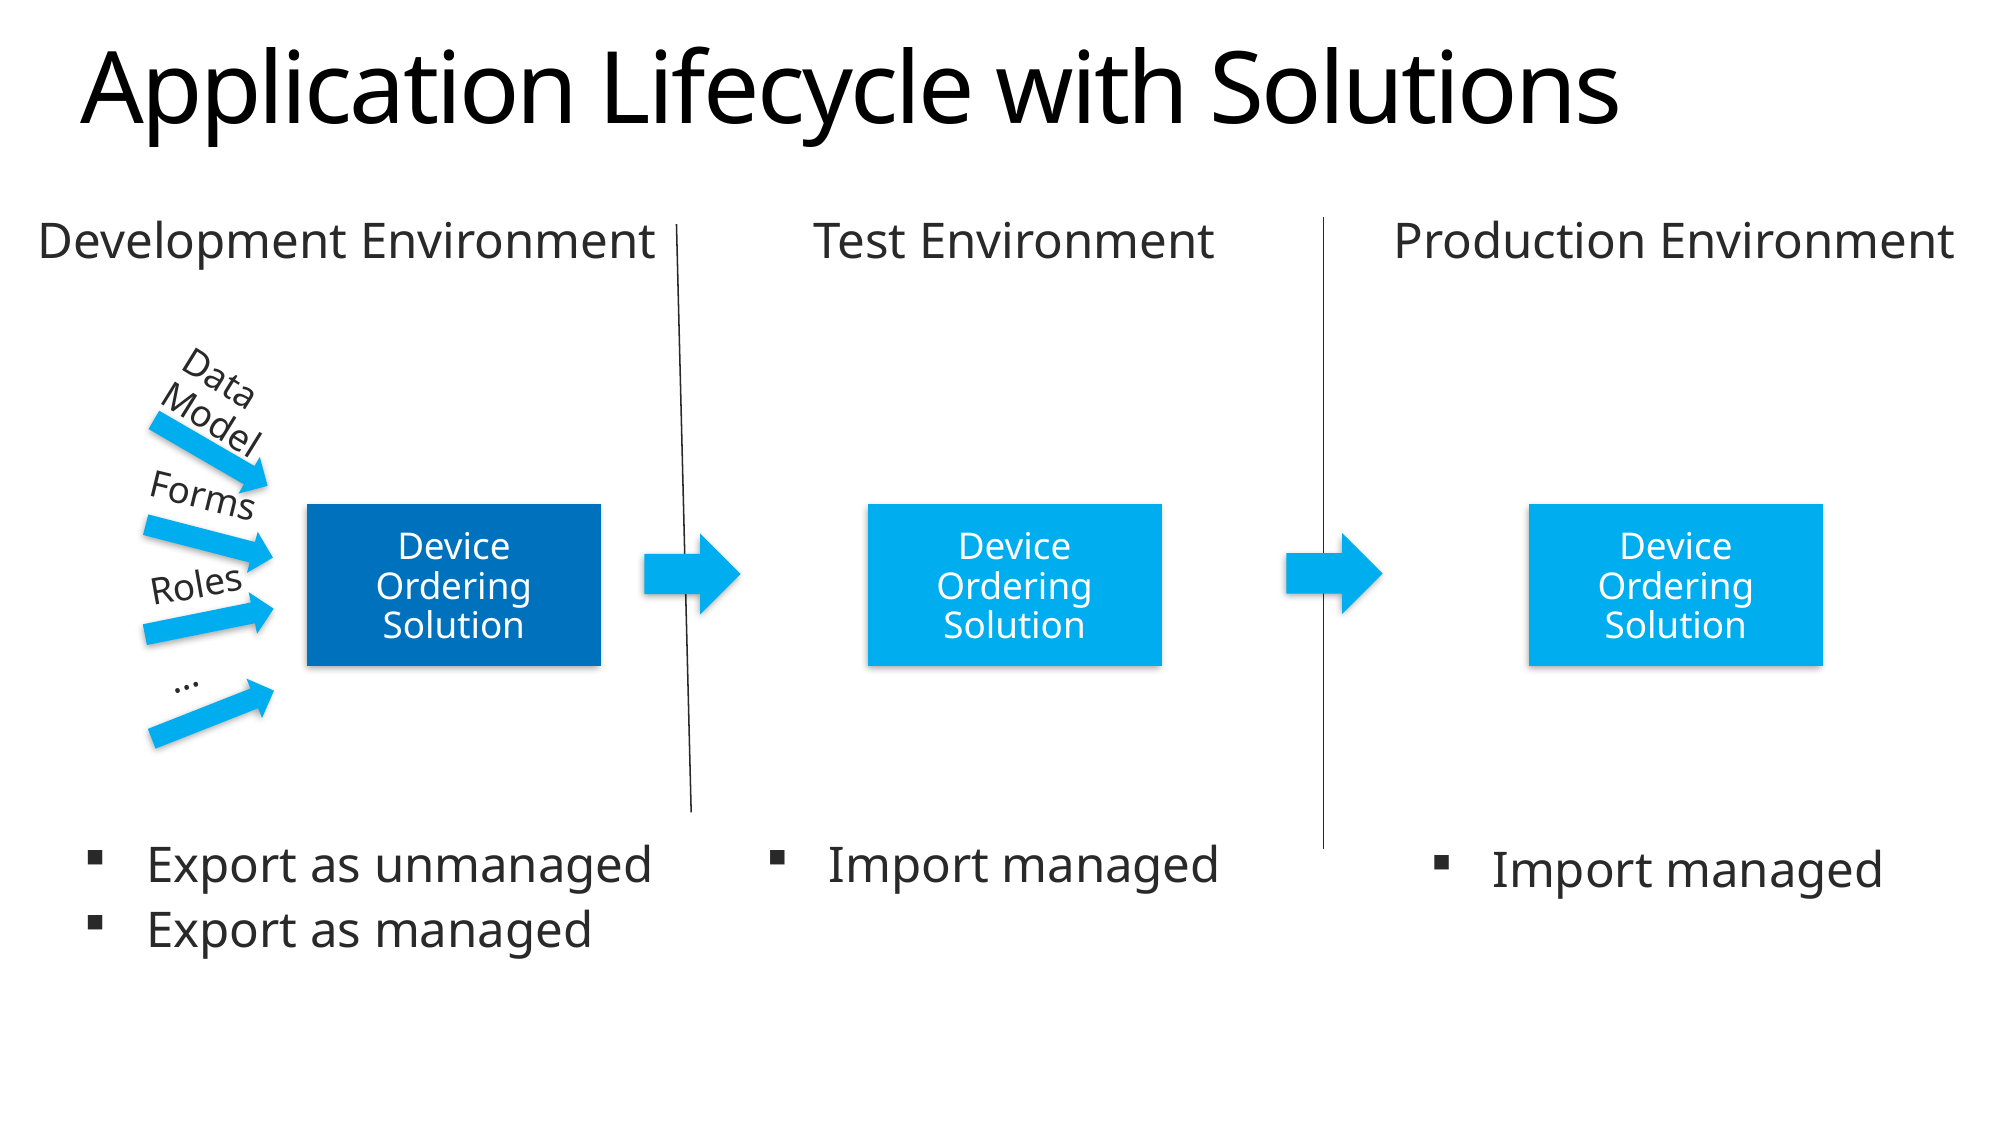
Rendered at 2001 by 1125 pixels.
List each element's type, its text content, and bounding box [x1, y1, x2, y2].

text_box Device Ordering Solution [308, 503, 602, 667]
text_box Roles [114, 513, 390, 639]
title Application Lifecycle with Solutions [80, 37, 1934, 147]
text_box Device Ordering Solution [867, 503, 1162, 667]
text_box [1285, 552, 1319, 595]
text_box Import managed [736, 816, 1264, 917]
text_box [676, 223, 692, 813]
text_box Import managed [1400, 821, 1928, 922]
text_box … [129, 568, 406, 730]
text_box [144, 624, 215, 646]
text_box Device Ordering Solution [1528, 503, 1824, 667]
text_box [142, 525, 214, 547]
text_box [147, 690, 275, 750]
text_box [643, 552, 671, 595]
text_box [696, 532, 742, 616]
text_box Production Environment [1364, 192, 1985, 293]
text_box [1327, 532, 1384, 615]
text_box Data Model [116, 306, 347, 480]
text_box Forms [112, 438, 318, 542]
text_box Development Environment [8, 192, 686, 293]
text_box Export as unmanaged Export as managed [54, 816, 684, 983]
text_box Test Environment [784, 192, 1245, 293]
